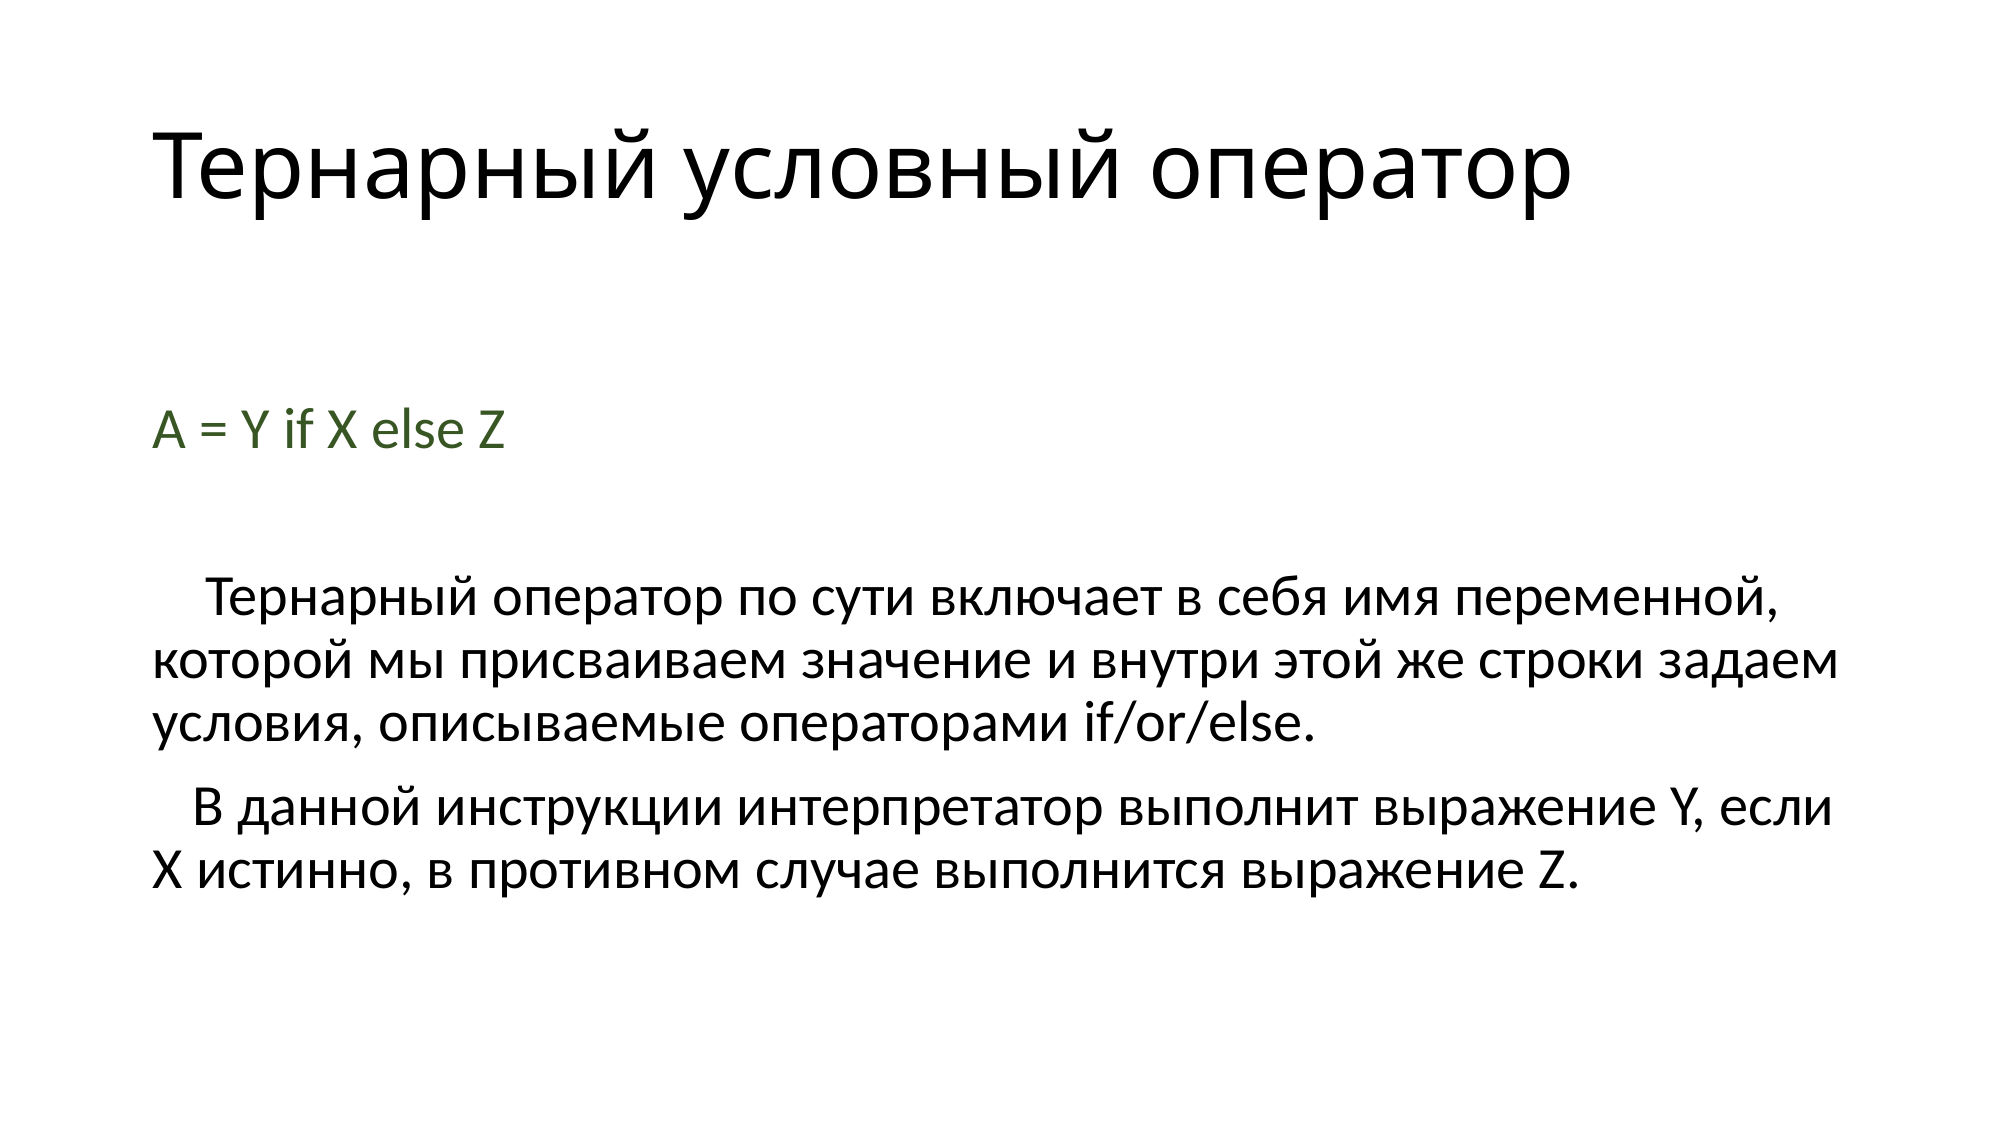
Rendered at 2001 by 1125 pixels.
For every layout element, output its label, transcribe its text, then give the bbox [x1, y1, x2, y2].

title Тернарный условный оператор [137, 59, 1863, 278]
list A = Y if X else Z Тернарный оператор по сути включает в себя имя переменной, которой мы присваиваем значение и внутри этой же строки задаем условия, описываемые операторами if/or/else. В данной инструкции интерпретатор выполнит выражение Y, если X истинно, в противном случае выполнится выражение Z. [137, 299, 1863, 1014]
